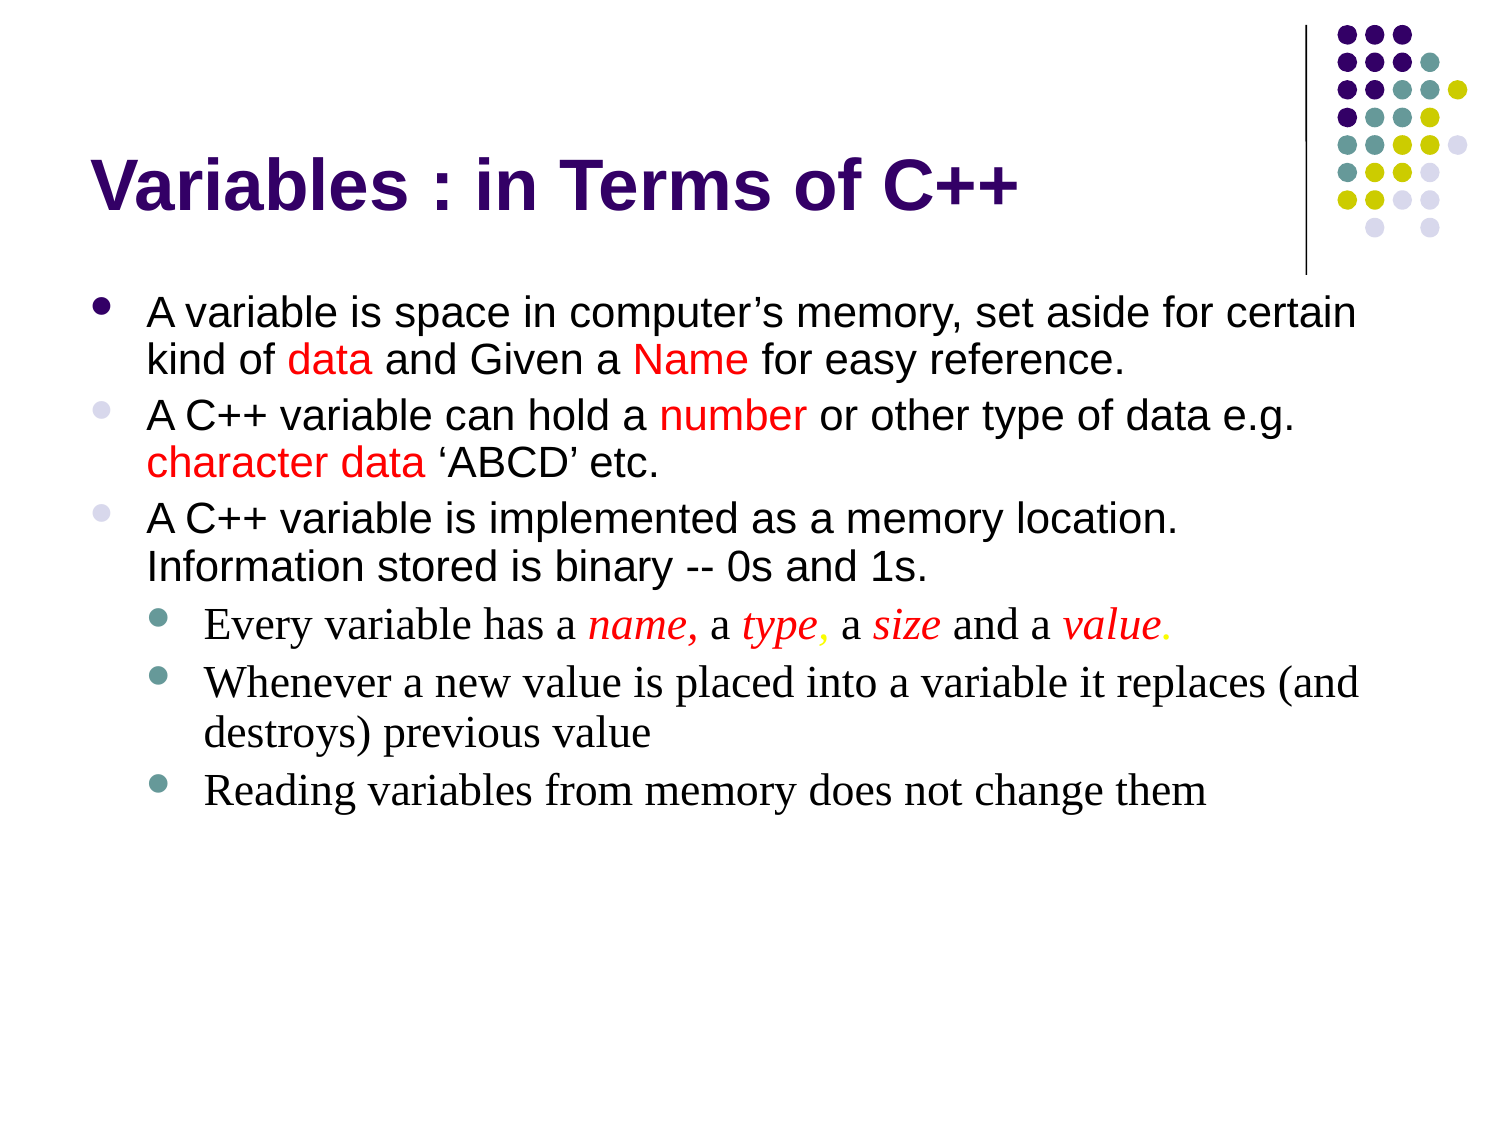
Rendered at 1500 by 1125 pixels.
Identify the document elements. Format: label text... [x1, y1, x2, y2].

title Variables : in Terms of C++ [75, 20, 1313, 233]
list A variable is space in computer’s memory, set aside for certain kind of data and Given a Name for easy reference. A C++ variable can hold a number or other type of data e.g. character data ‘ABCD’ etc. A C++ variable is implemented as a memory location. Information stored is binary -- 0s and 1s. Every variable has a name, a type, a size and a value. Whenever a new value is placed into a variable it replaces (and destroys) previous value Reading variables from memory does not change them [75, 282, 1425, 1006]
